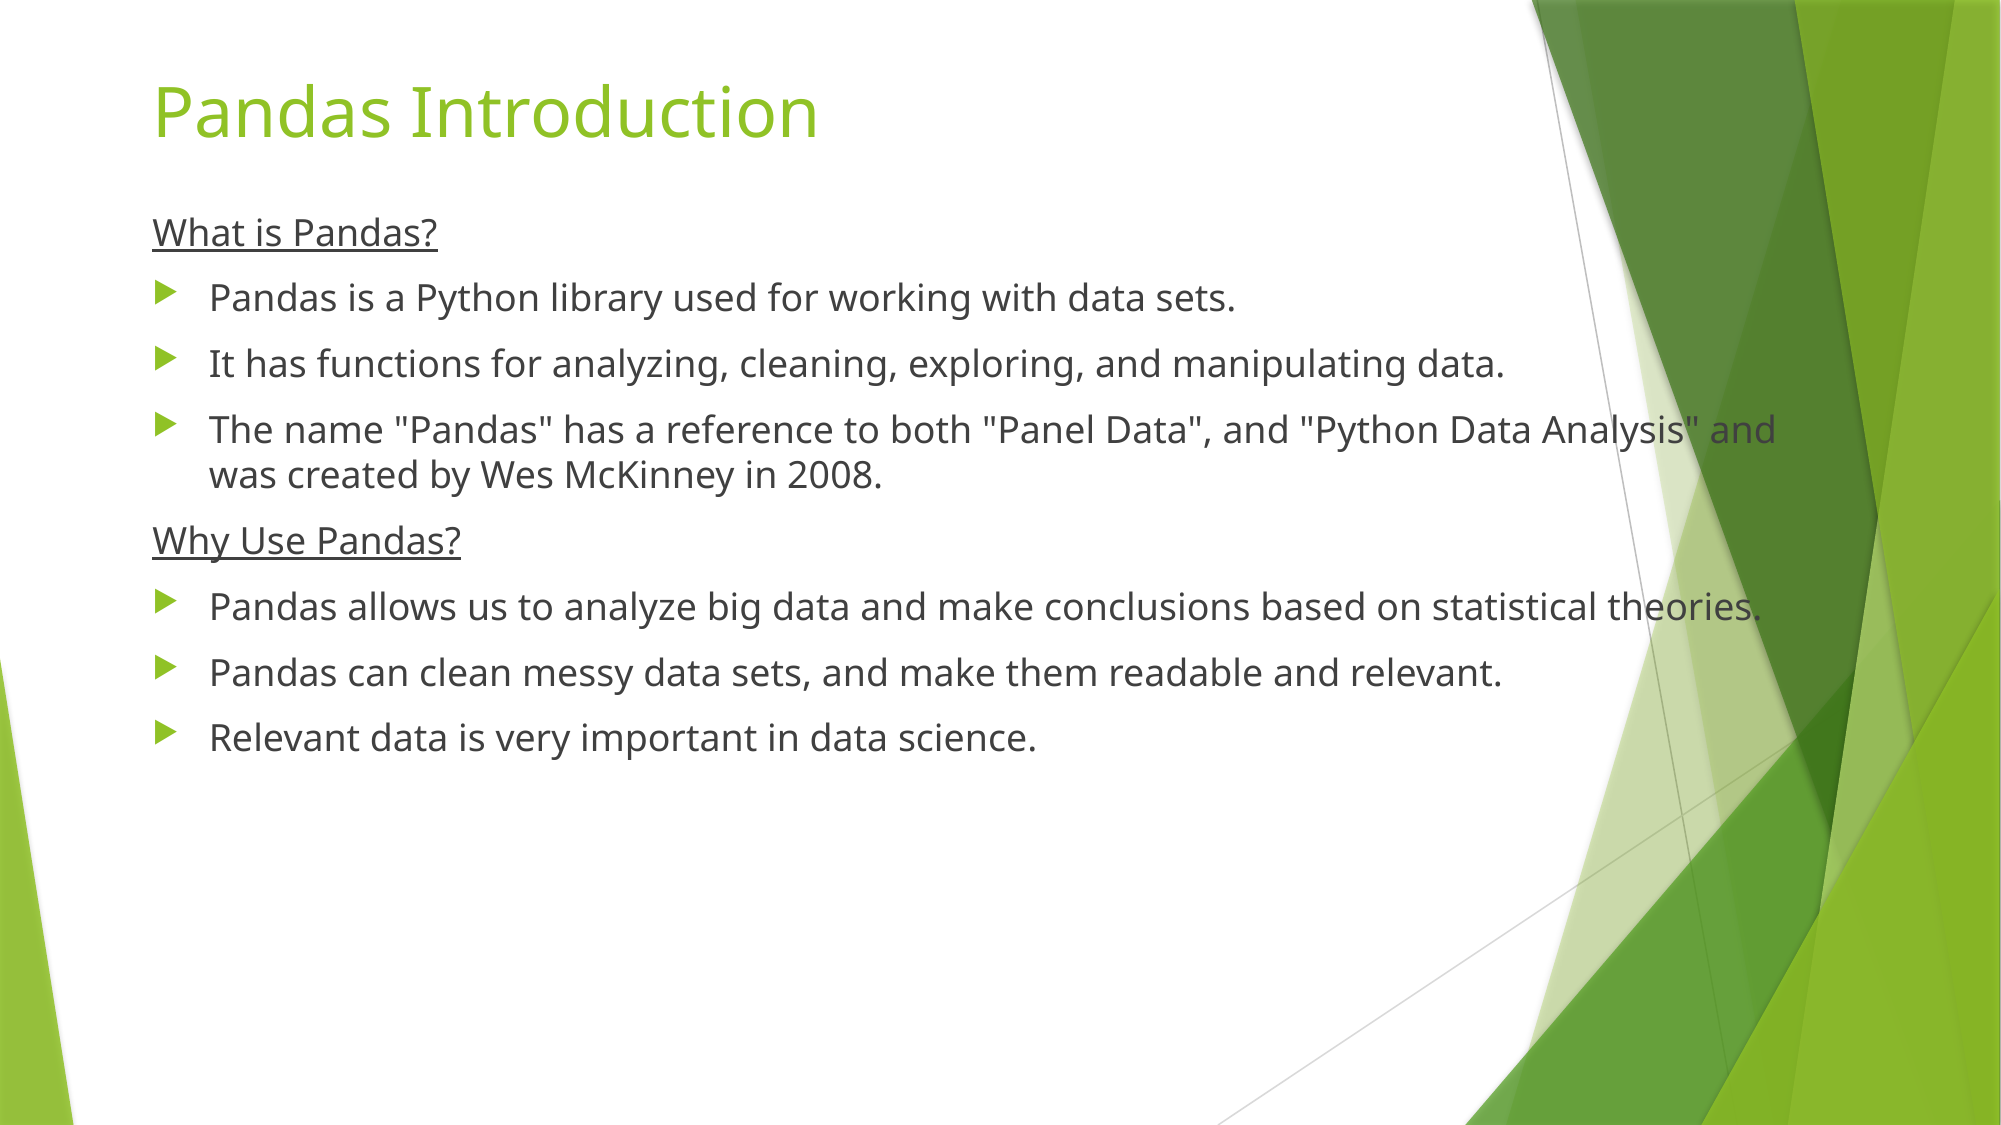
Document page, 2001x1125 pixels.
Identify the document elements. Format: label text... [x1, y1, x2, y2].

list What is Pandas? Pandas is a Python library used for working with data sets. It has functions for analyzing, cleaning, exploring, and manipulating data. The name "Pandas" has a reference to both "Panel Data", and "Python Data Analysis" and was created by Wes McKinney in 2008. Why Use Pandas? Pandas allows us to analyze big data and make conclusions based on statistical theories. Pandas can clean messy data sets, and make them readable and relevant. Relevant data is very important in data science. [137, 201, 1863, 1014]
title Pandas Introduction [137, 59, 1863, 159]
